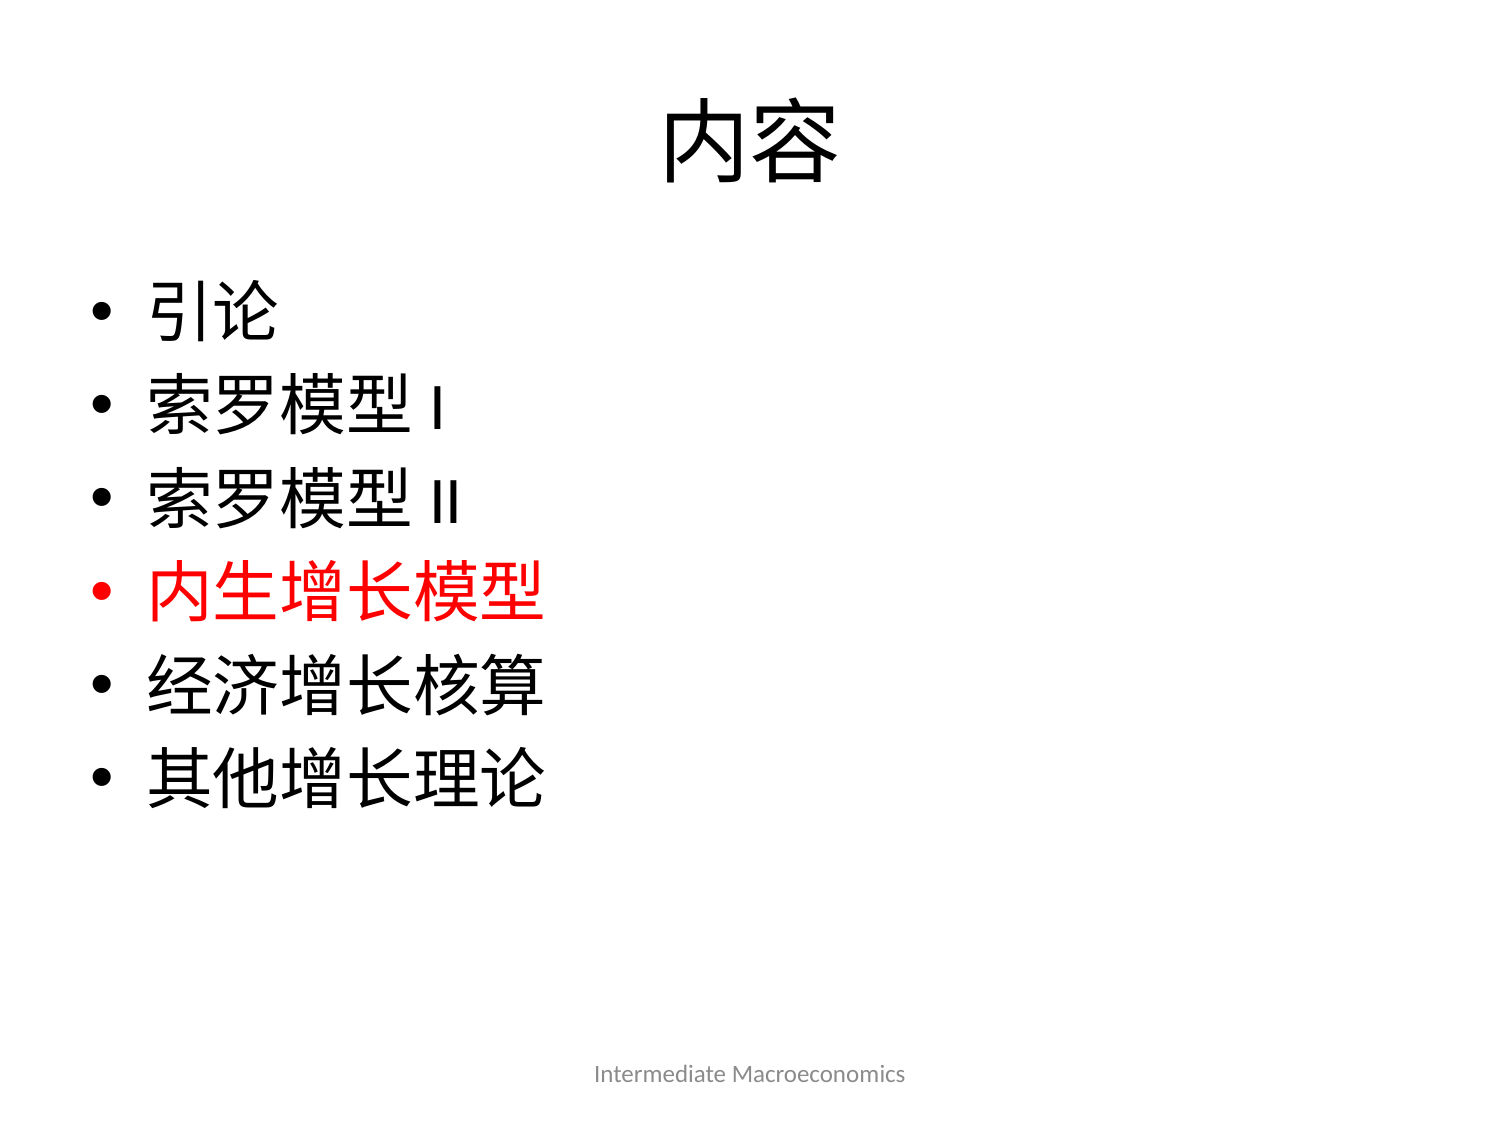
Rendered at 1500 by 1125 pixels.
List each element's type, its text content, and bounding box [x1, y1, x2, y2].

title 内容 [75, 45, 1425, 233]
list 引论 索罗模型I 索罗模型II 内生增长模型 经济增长核算 其他增长理论 [75, 262, 1425, 1005]
footer Intermediate Macroeconomics [512, 1042, 988, 1103]
